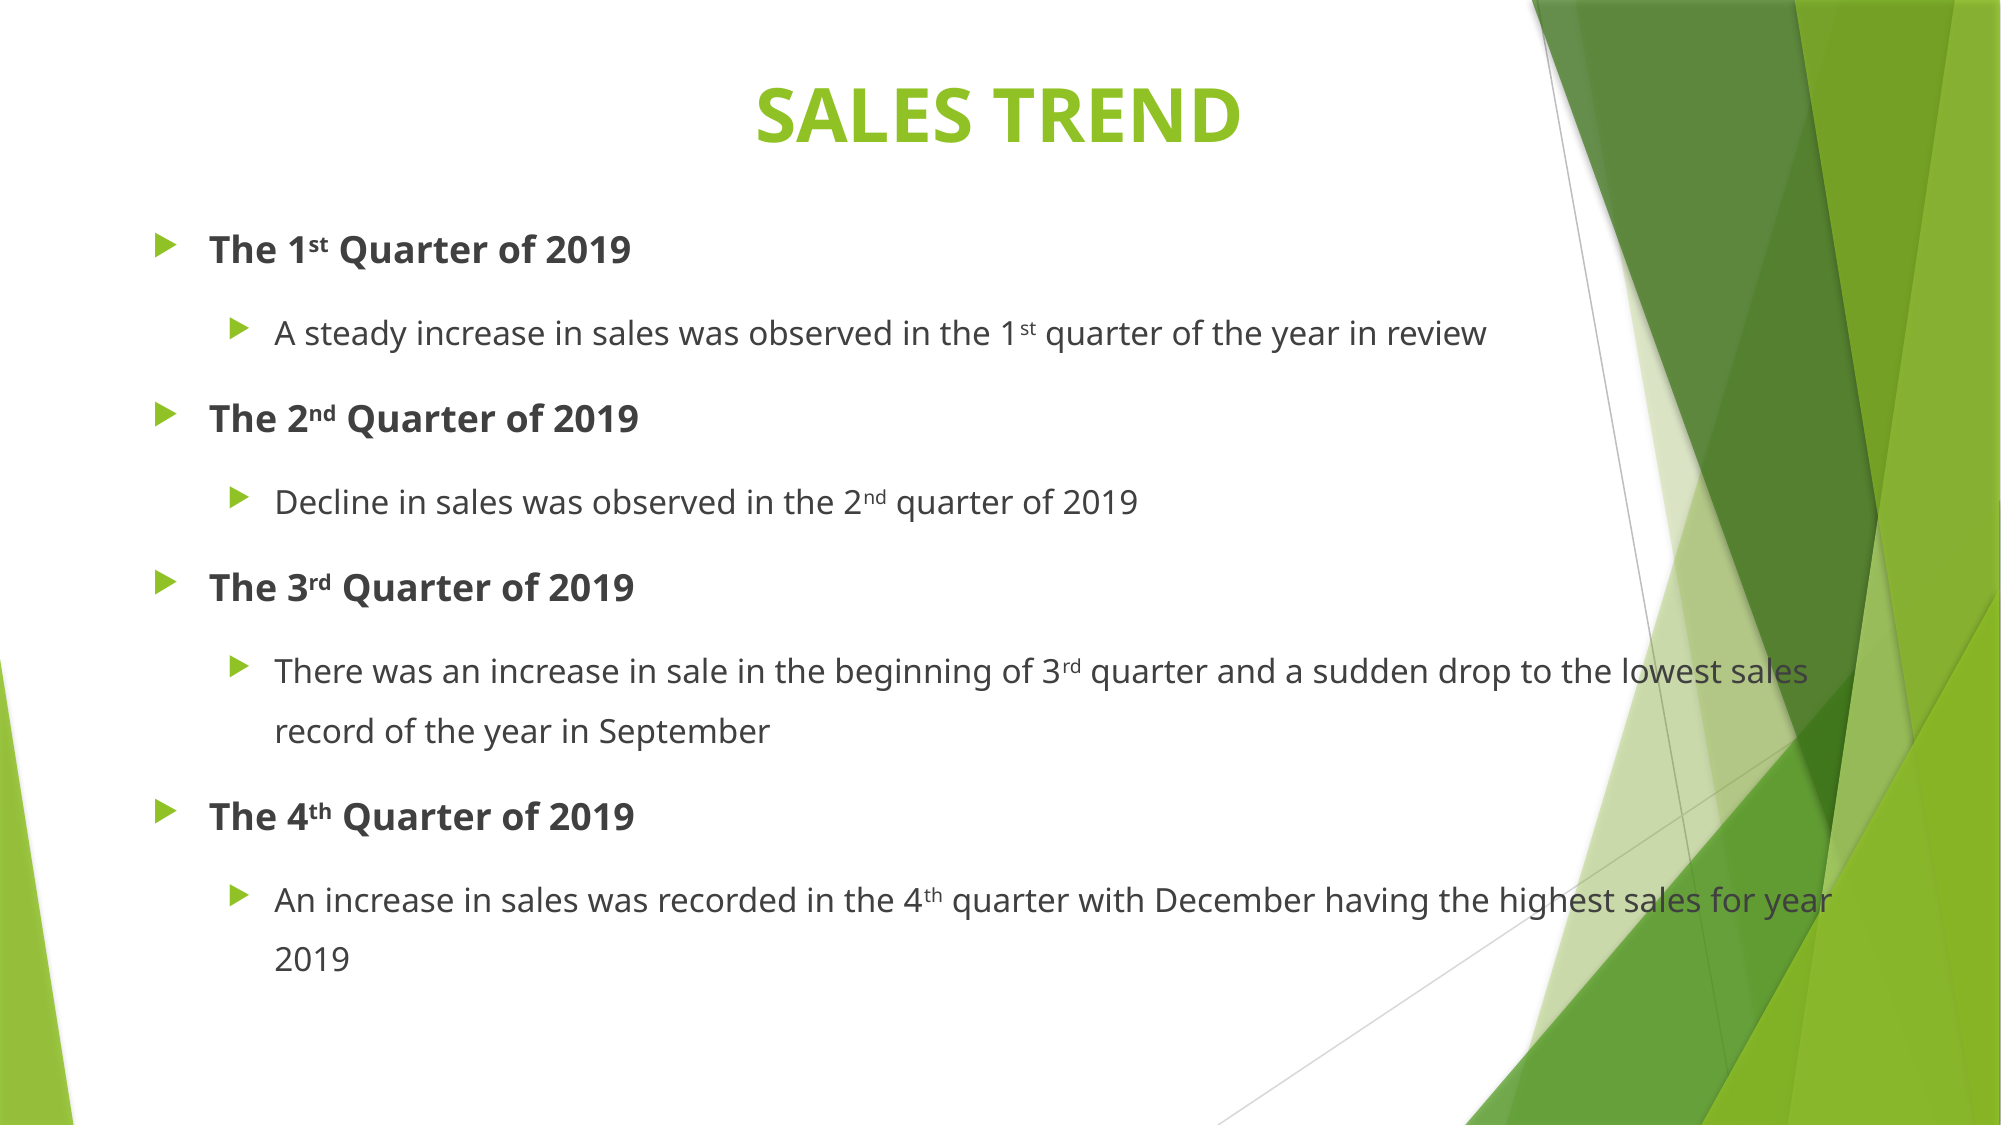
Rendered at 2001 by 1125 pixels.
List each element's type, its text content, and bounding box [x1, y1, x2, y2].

list The 1st Quarter of 2019 A steady increase in sales was observed in the 1st quarter of the year in review The 2nd Quarter of 2019 Decline in sales was observed in the 2nd quarter of 2019 The 3rd Quarter of 2019 There was an increase in sale in the beginning of 3rd quarter and a sudden drop to the lowest sales record of the year in September The 4th Quarter of 2019 An increase in sales was recorded in the 4th quarter with December having the highest sales for year 2019 [137, 196, 1863, 1103]
title SALES TREND [137, 59, 1863, 196]
